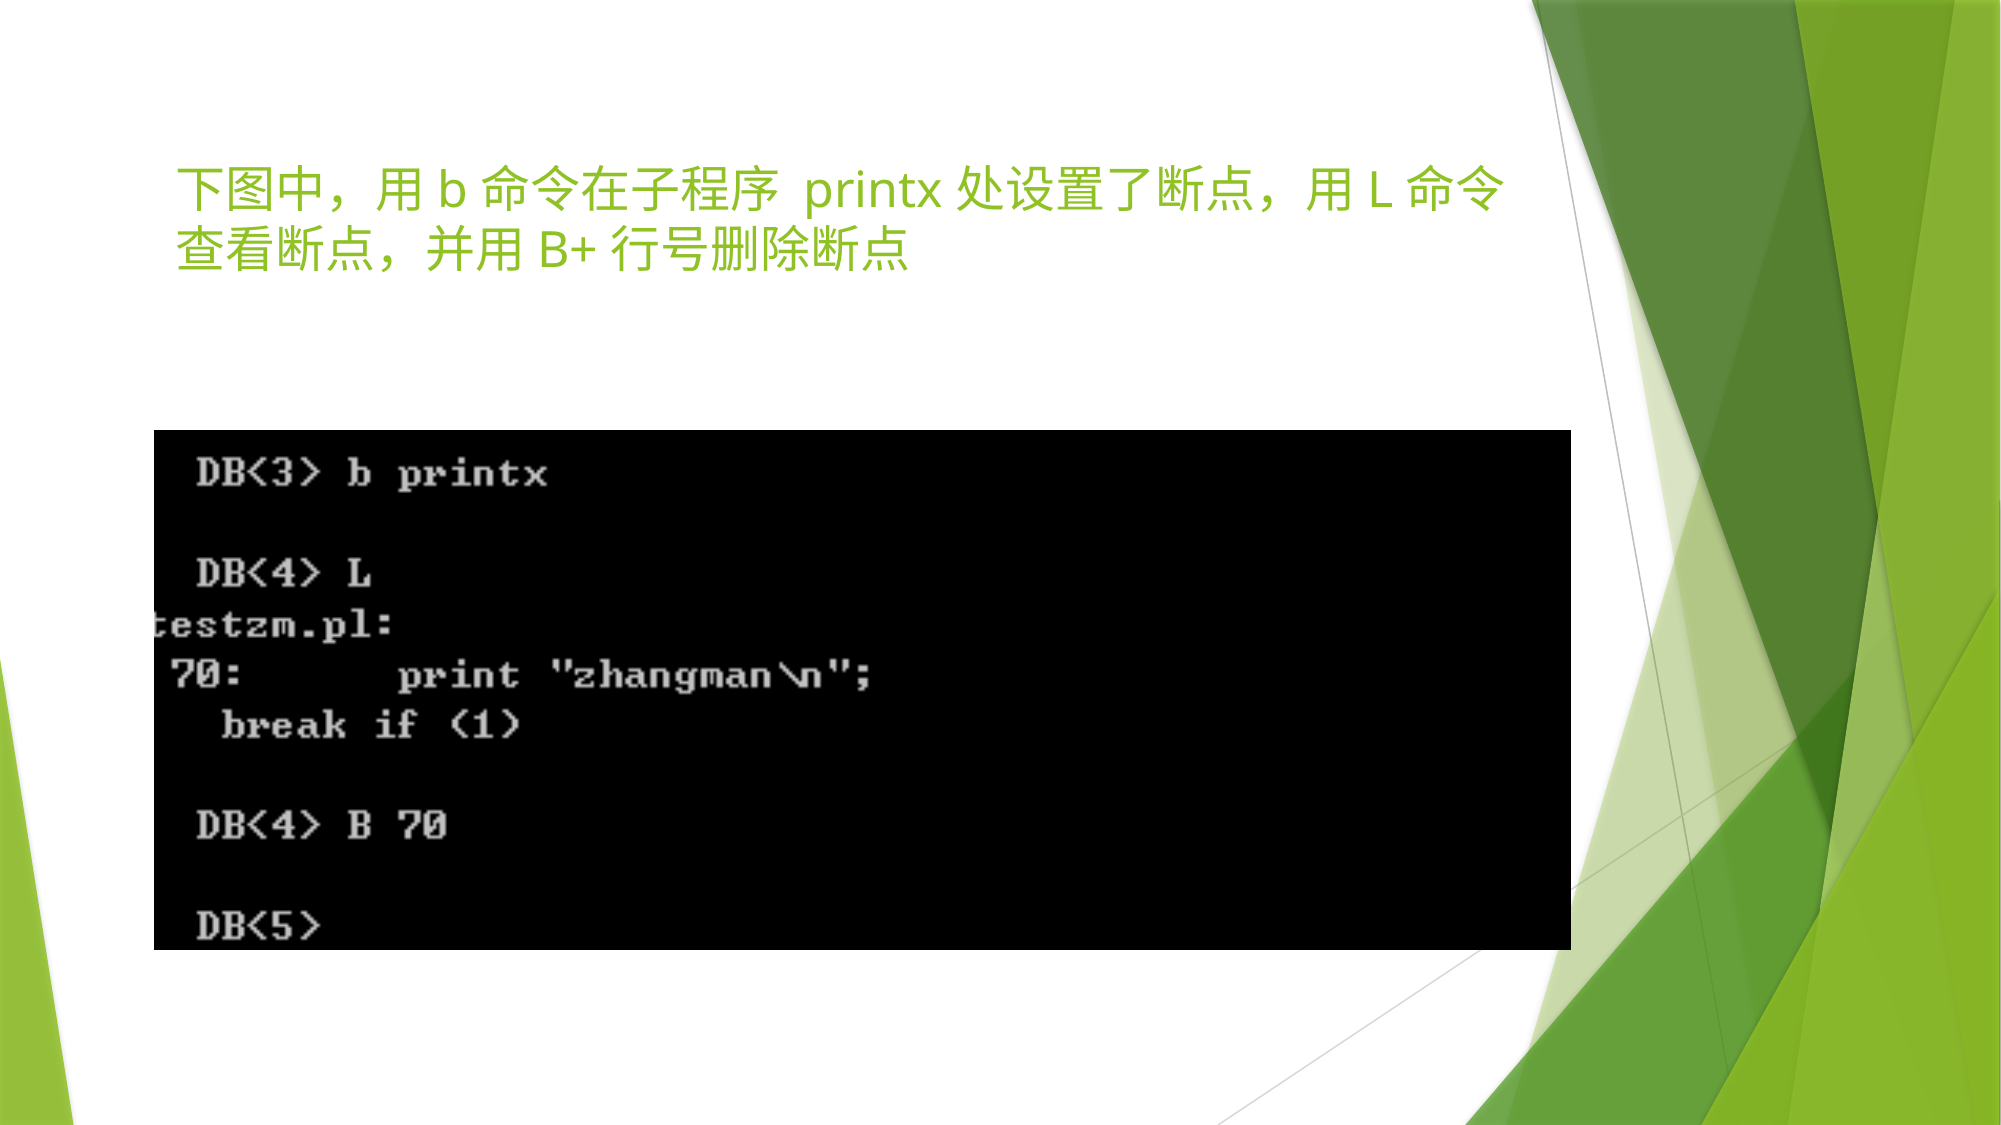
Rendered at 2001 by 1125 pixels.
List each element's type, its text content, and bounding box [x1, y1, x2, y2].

title 下图中，用b命令在子程序 printx处设置了断点，用L命令查看断点，并用B+行号删除断点 [160, 149, 1571, 367]
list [154, 429, 1571, 950]
